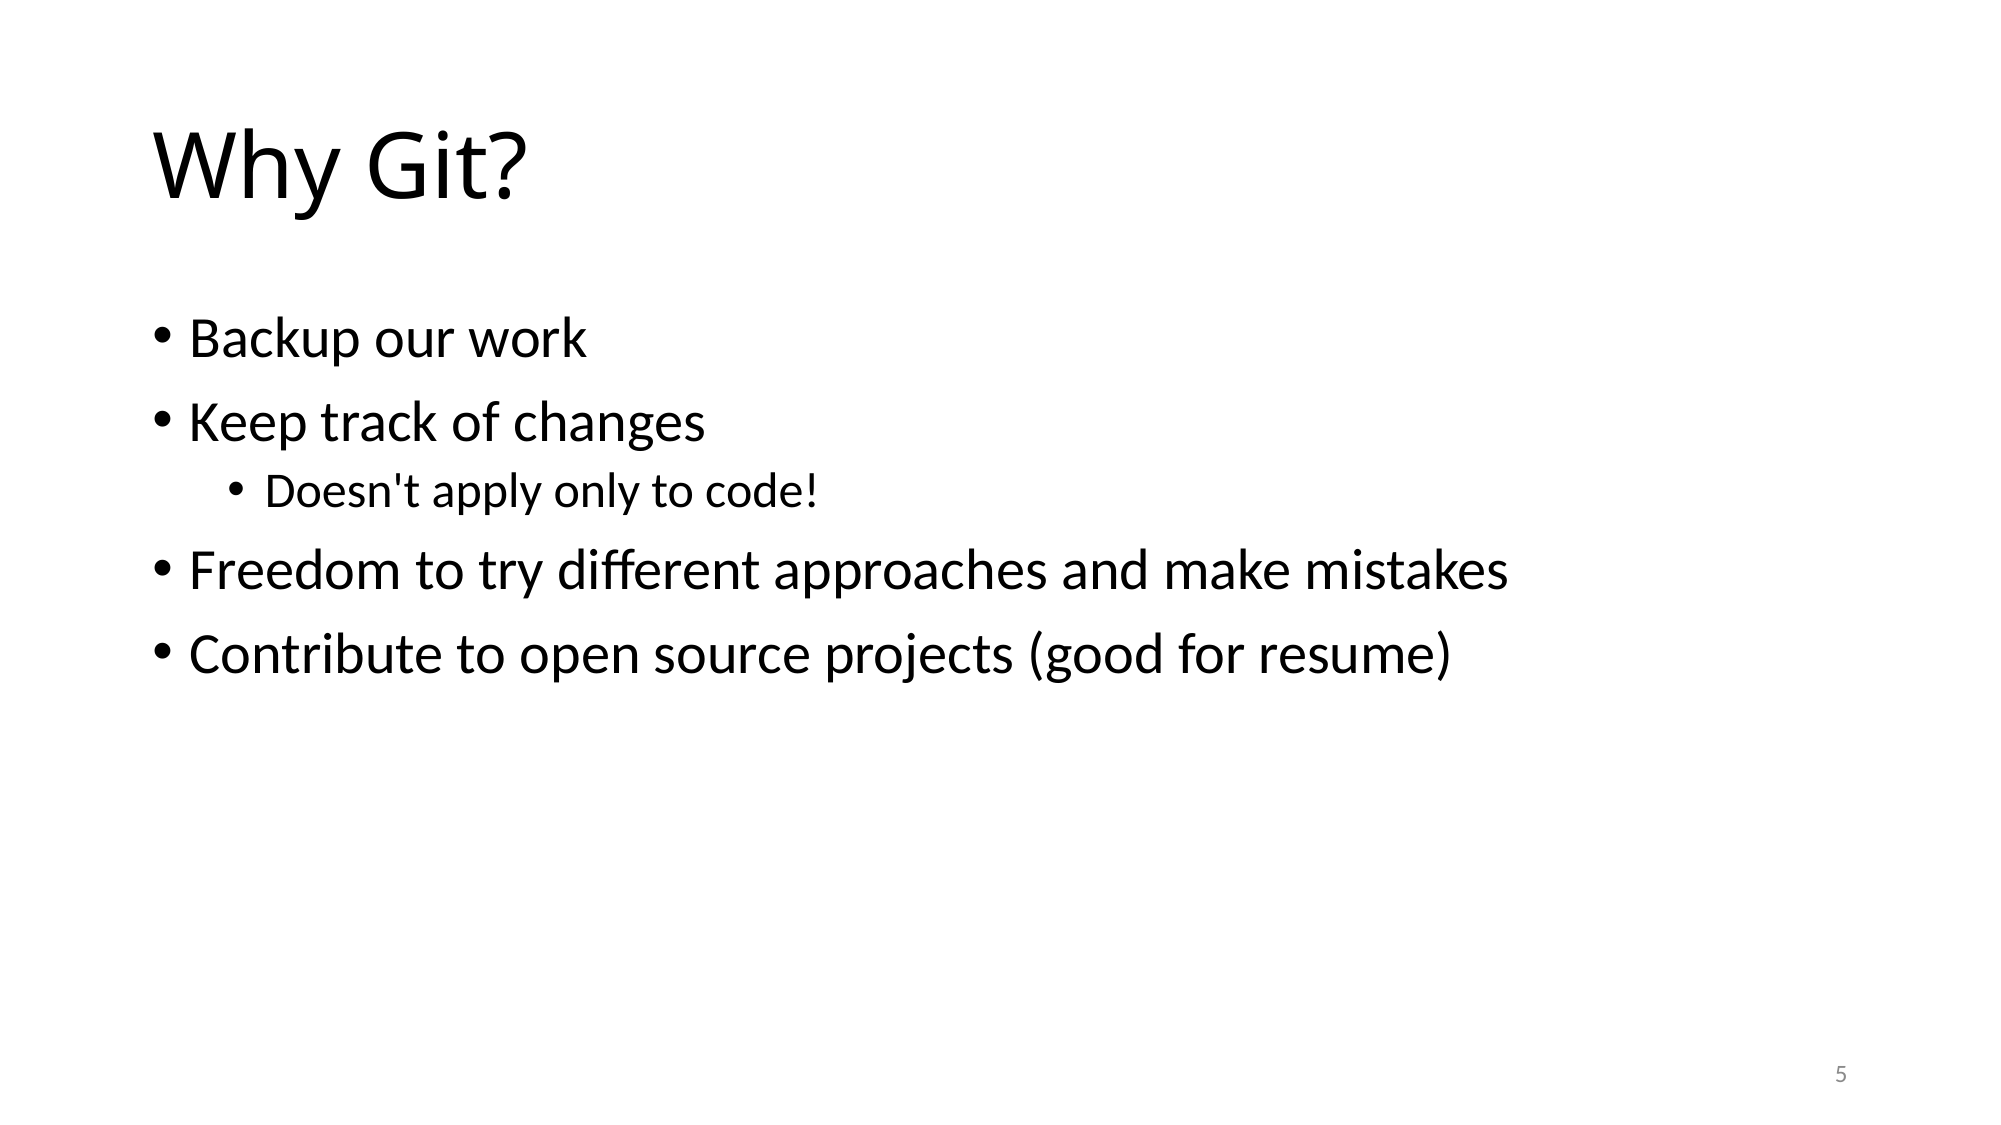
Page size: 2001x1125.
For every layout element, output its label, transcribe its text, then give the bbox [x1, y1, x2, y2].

list Backup our work Keep track of changes Doesn't apply only to code! Freedom to try different approaches and make mistakes Contribute to open source projects (good for resume) [137, 299, 1863, 1014]
title Why Git? [137, 59, 1863, 278]
slide_number 5 [1412, 1042, 1863, 1103]
